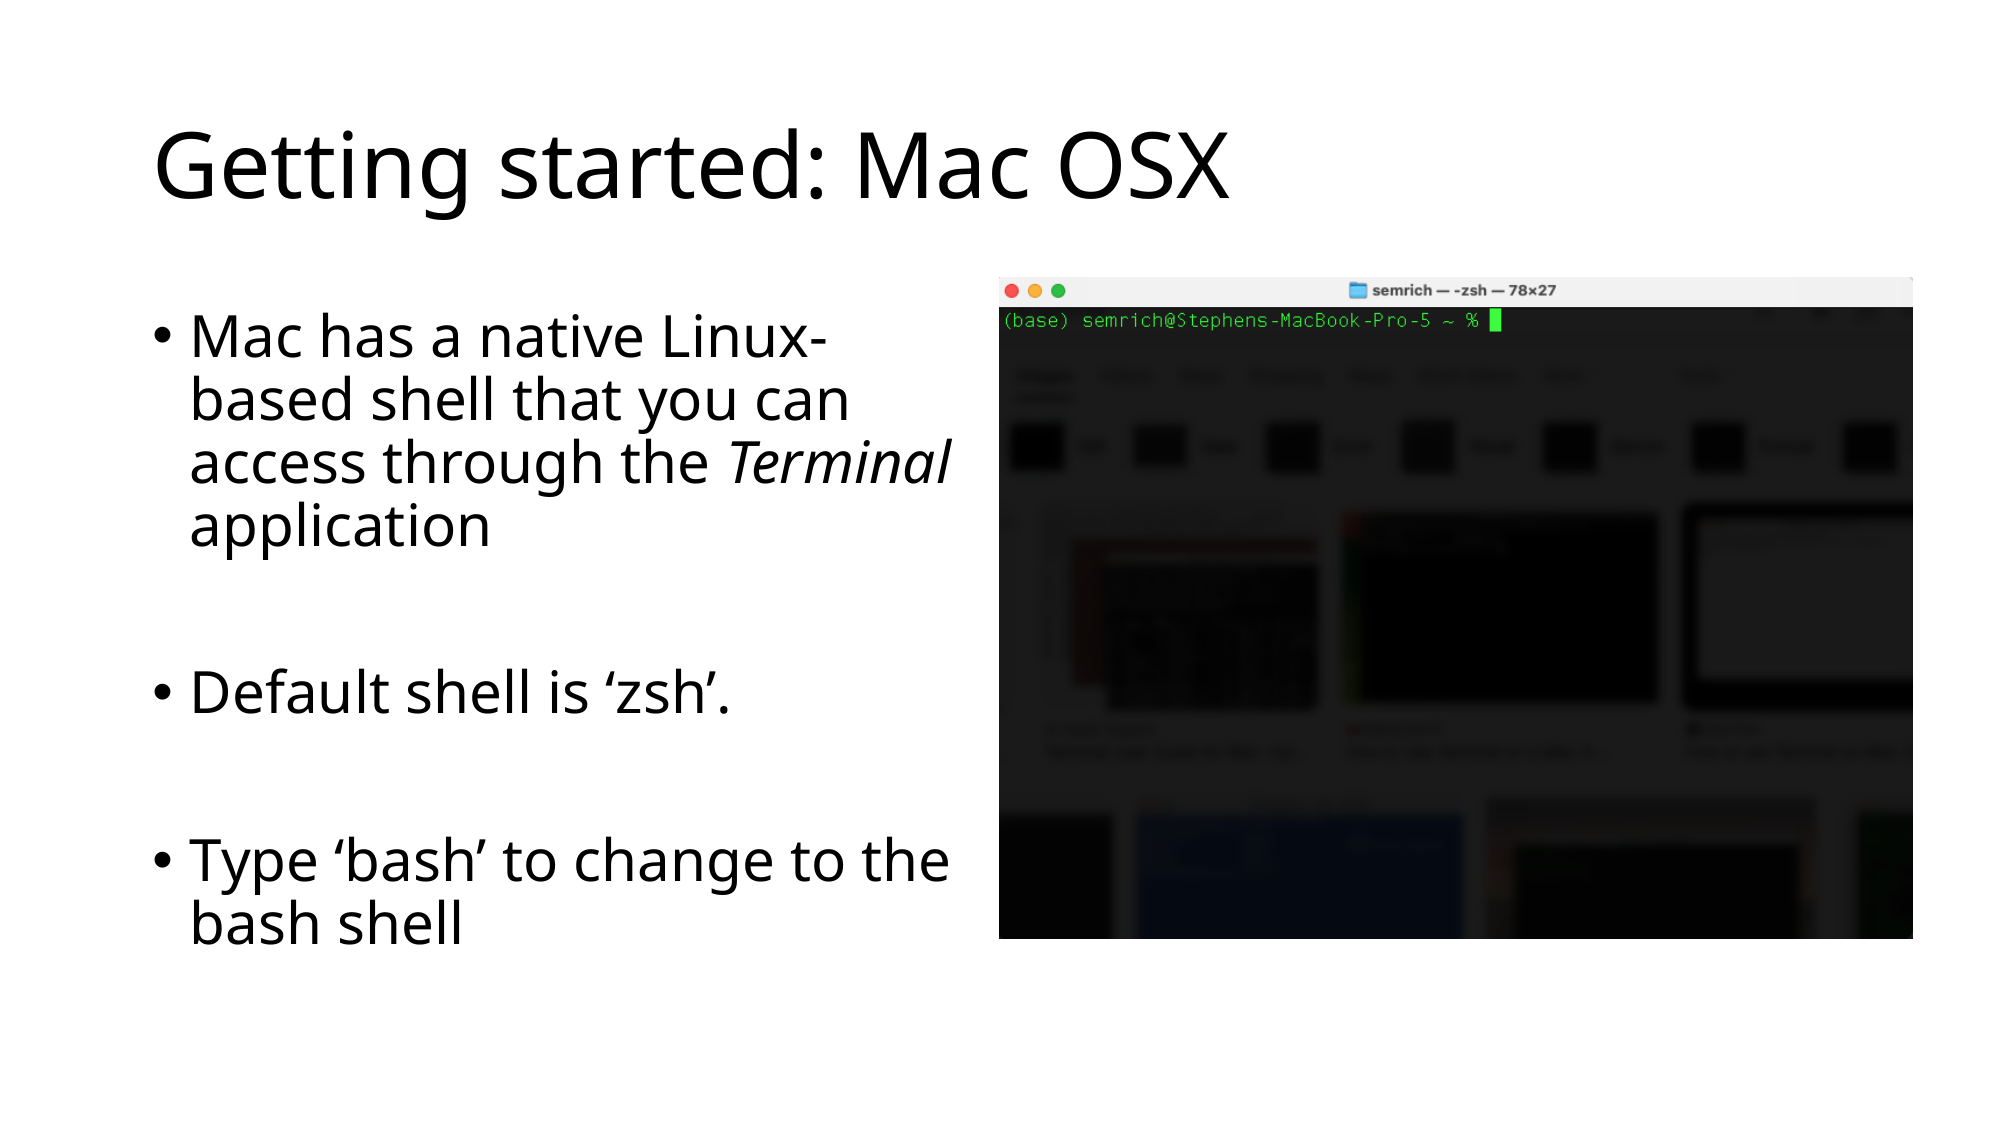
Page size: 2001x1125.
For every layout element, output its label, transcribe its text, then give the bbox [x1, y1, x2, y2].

picture [999, 276, 1913, 940]
list Mac has a native Linux-based shell that you can access through the Terminal application Default shell is ‘zsh’. Type ‘bash’ to change to the bash shell [137, 299, 1000, 1014]
title Getting started: Mac OSX [137, 59, 1863, 278]
